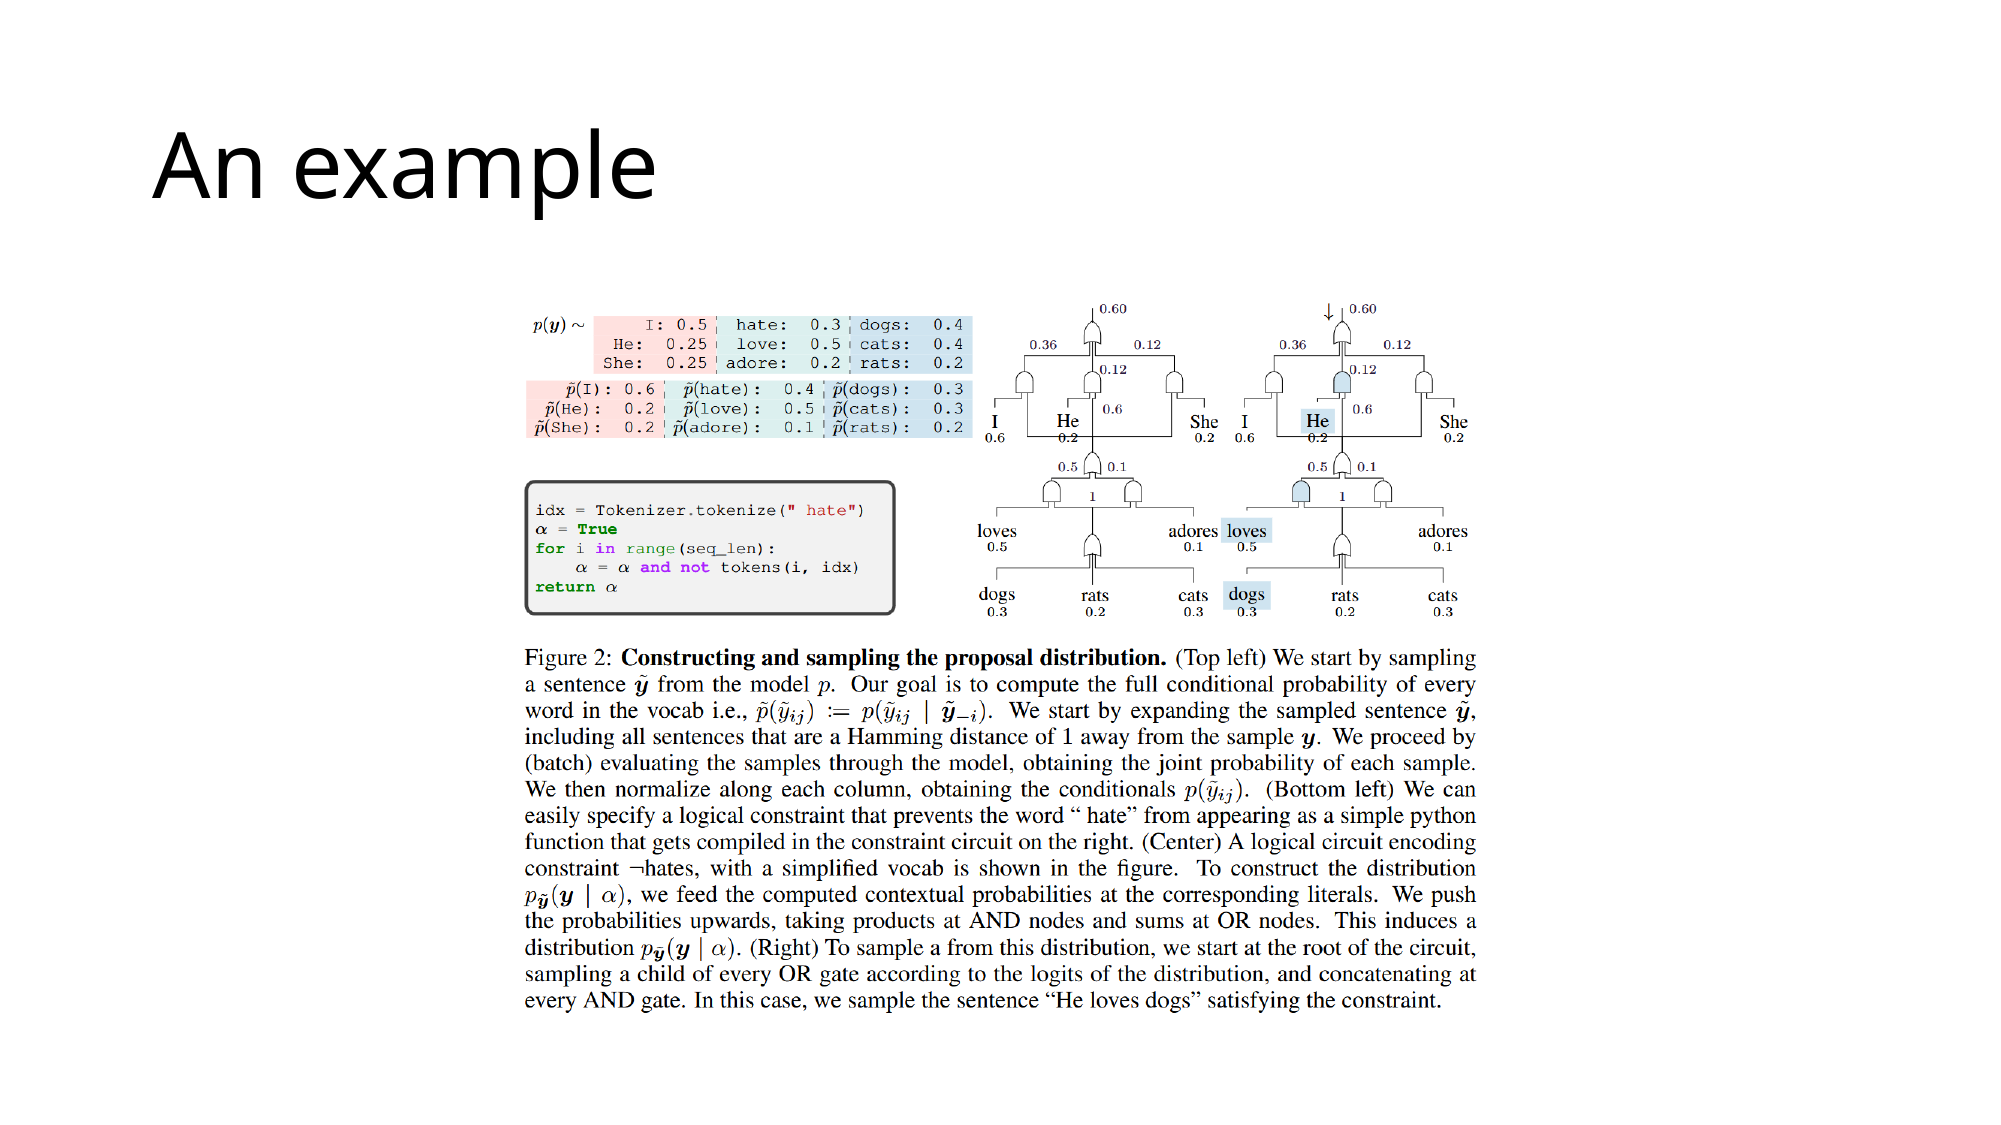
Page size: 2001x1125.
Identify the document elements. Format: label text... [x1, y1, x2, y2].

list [517, 299, 1483, 1014]
title An example [137, 59, 1863, 278]
